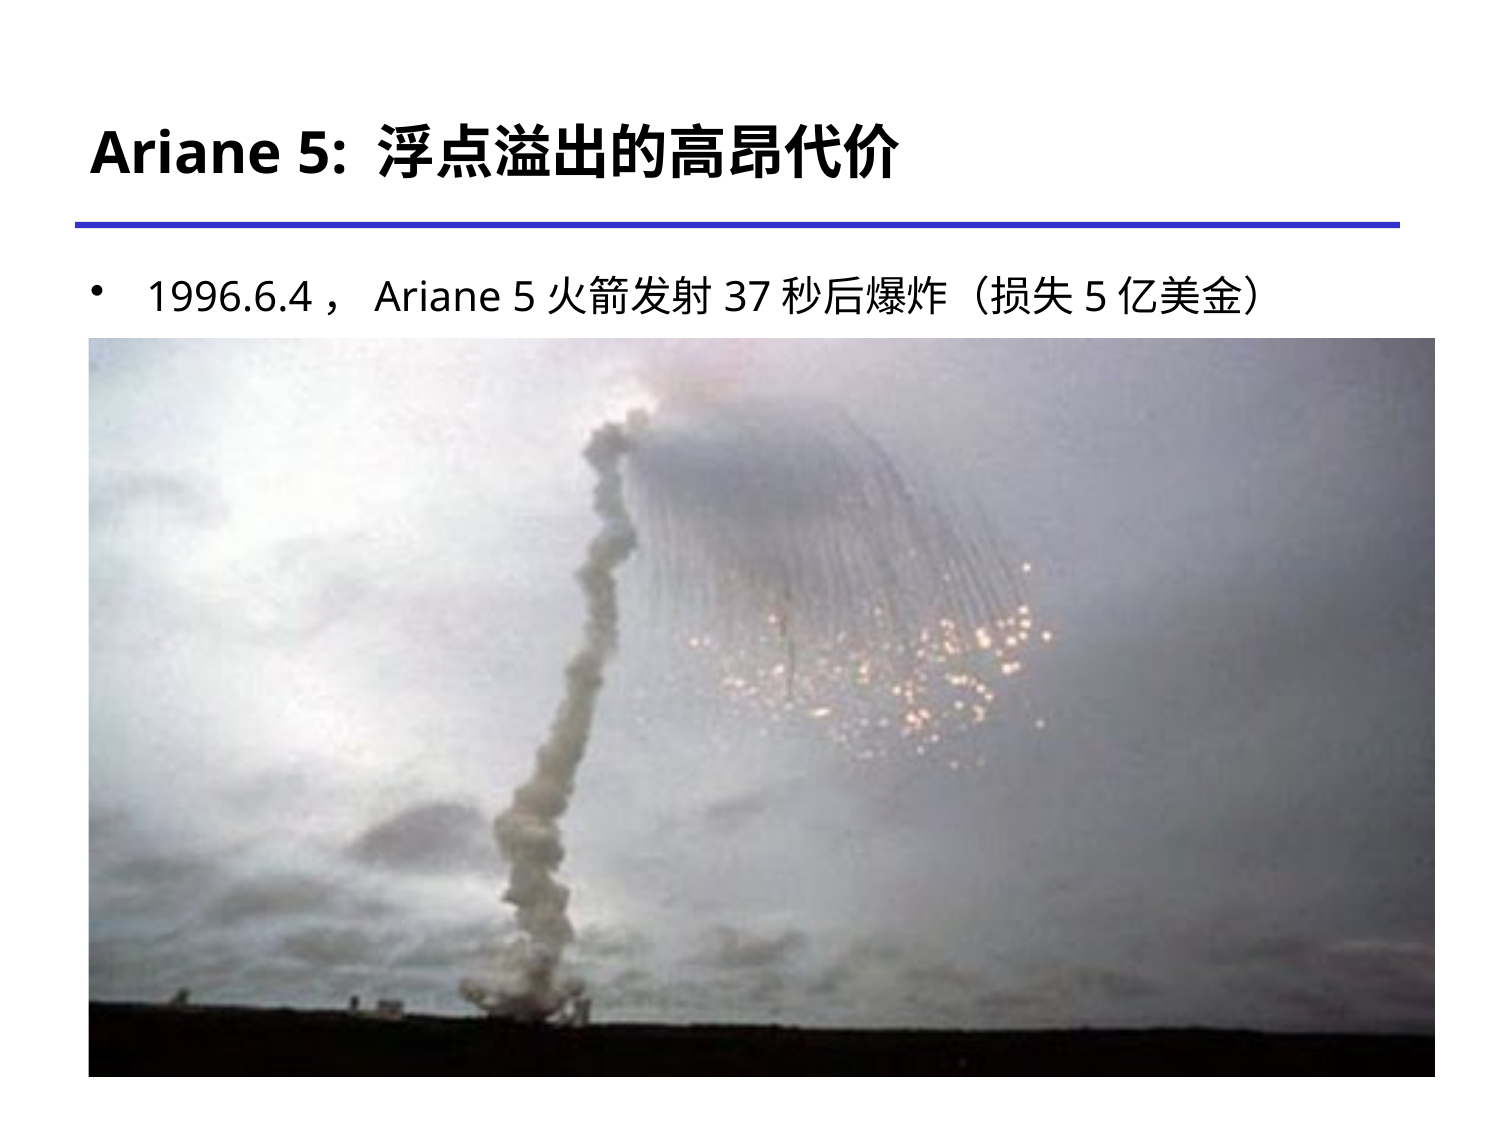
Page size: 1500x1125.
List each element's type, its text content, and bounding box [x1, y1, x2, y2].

title Ariane 5: 浮点溢出的高昂代价 [75, 75, 1400, 225]
list 1996.6.4，Ariane 5火箭发射37秒后爆炸（损失5亿美金） [75, 262, 1438, 988]
picture [88, 337, 1436, 1077]
